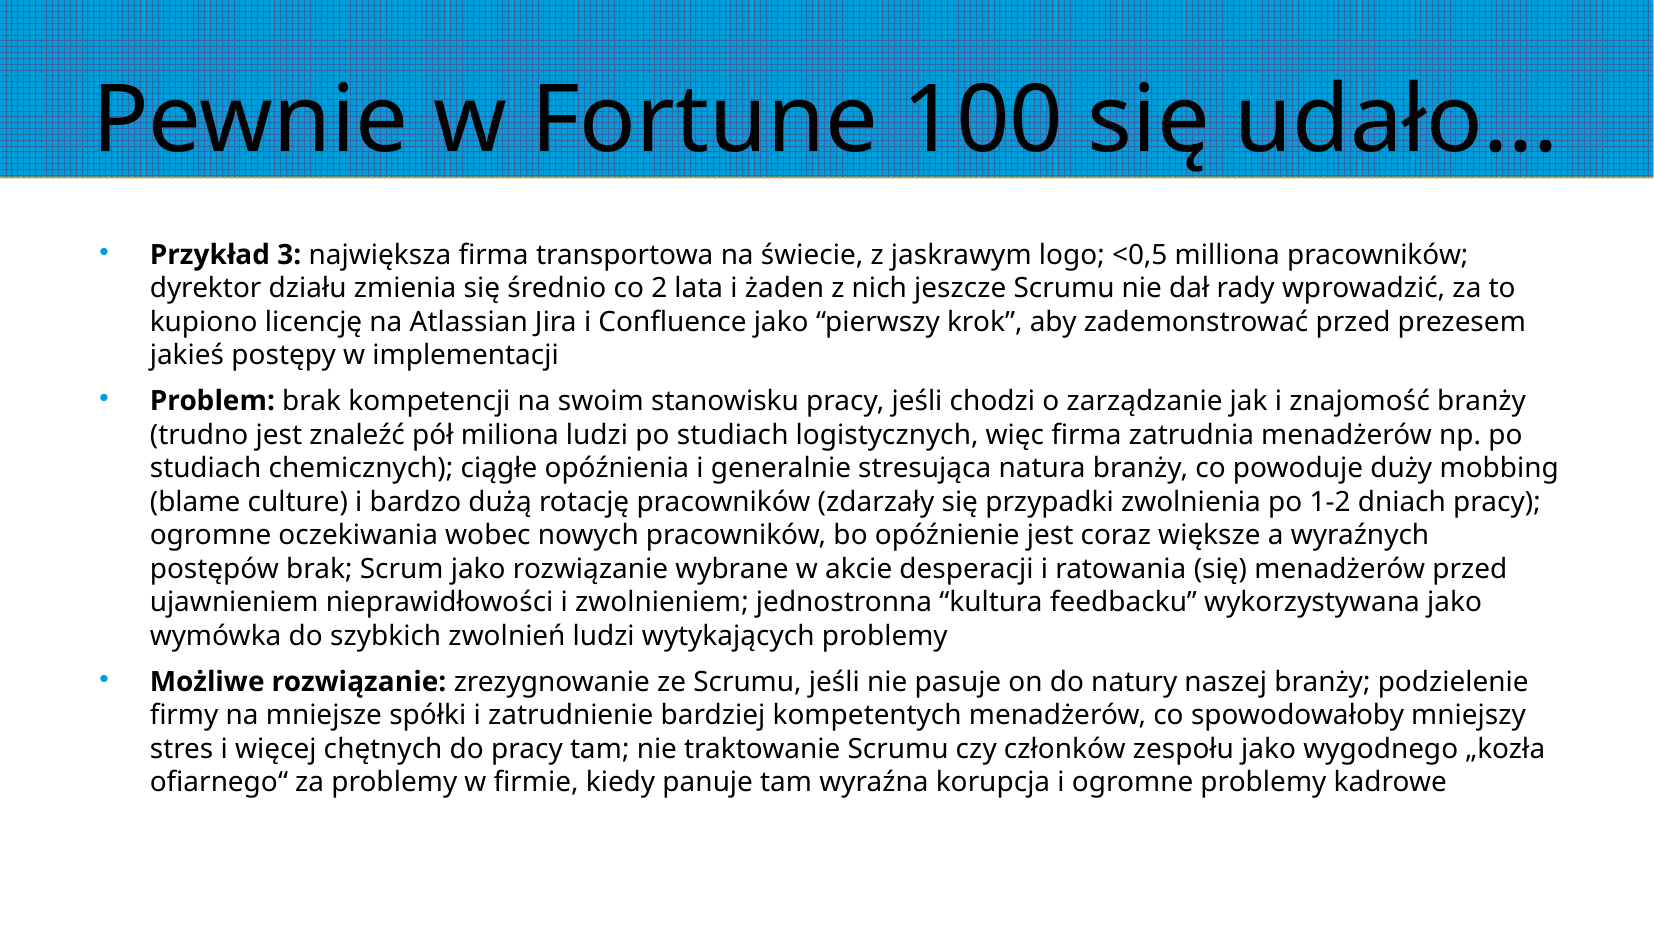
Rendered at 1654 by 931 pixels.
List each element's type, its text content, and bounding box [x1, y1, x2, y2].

list Przykład 3: największa firma transportowa na świecie, z jaskrawym logo; <0,5 milliona pracowników; dyrektor działu zmienia się średnio co 2 lata i żaden z nich jeszcze Scrumu nie dał rady wprowadzić, za to kupiono licencję na Atlassian Jira i Confluence jako “pierwszy krok”, aby zademonstrować przed prezesem jakieś postępy w implementacji Problem: brak kompetencji na swoim stanowisku pracy, jeśli chodzi o zarządzanie jak i znajomość branży (trudno jest znaleźć pół miliona ludzi po studiach logistycznych, więc firma zatrudnia menadżerów np. po studiach chemicznych); ciągłe opóźnienia i generalnie stresująca natura branży, co powoduje duży mobbing (blame culture) i bardzo dużą rotację pracowników (zdarzały się przypadki zwolnienia po 1-2 dniach pracy); ogromne oczekiwania wobec nowych pracowników, bo opóźnienie jest coraz większe a wyraźnych postępów brak; Scrum jako rozwiązanie wybrane w akcie desperacji i ratowania (się) menadżerów przed ujawnieniem nieprawidłowości i zwolnieniem; jednostronna “kultura feedbacku” wykorzystywana jako wymówka do szybkich zwolnień ludzi wytykających problemy Możliwe rozwiązanie: zrezygnowanie ze Scrumu, jeśli nie pasuje on do natury naszej branży; podzielenie firmy na mniejsze spółki i zatrudnienie bardziej kompetentych menadżerów, co spowodowałoby mniejszy stres i więcej chętnych do pracy tam; nie traktowanie Scrumu czy członków zespołu jako wygodnego „kozła ofiarnego“ za problemy w firmie, kiedy panuje tam wyraźna korupcja i ogromne problemy kadrowe [82, 236, 1563, 810]
picture [0, 179, 1654, 931]
title Pewnie w Fortune 100 się udało... [82, 14, 1571, 170]
